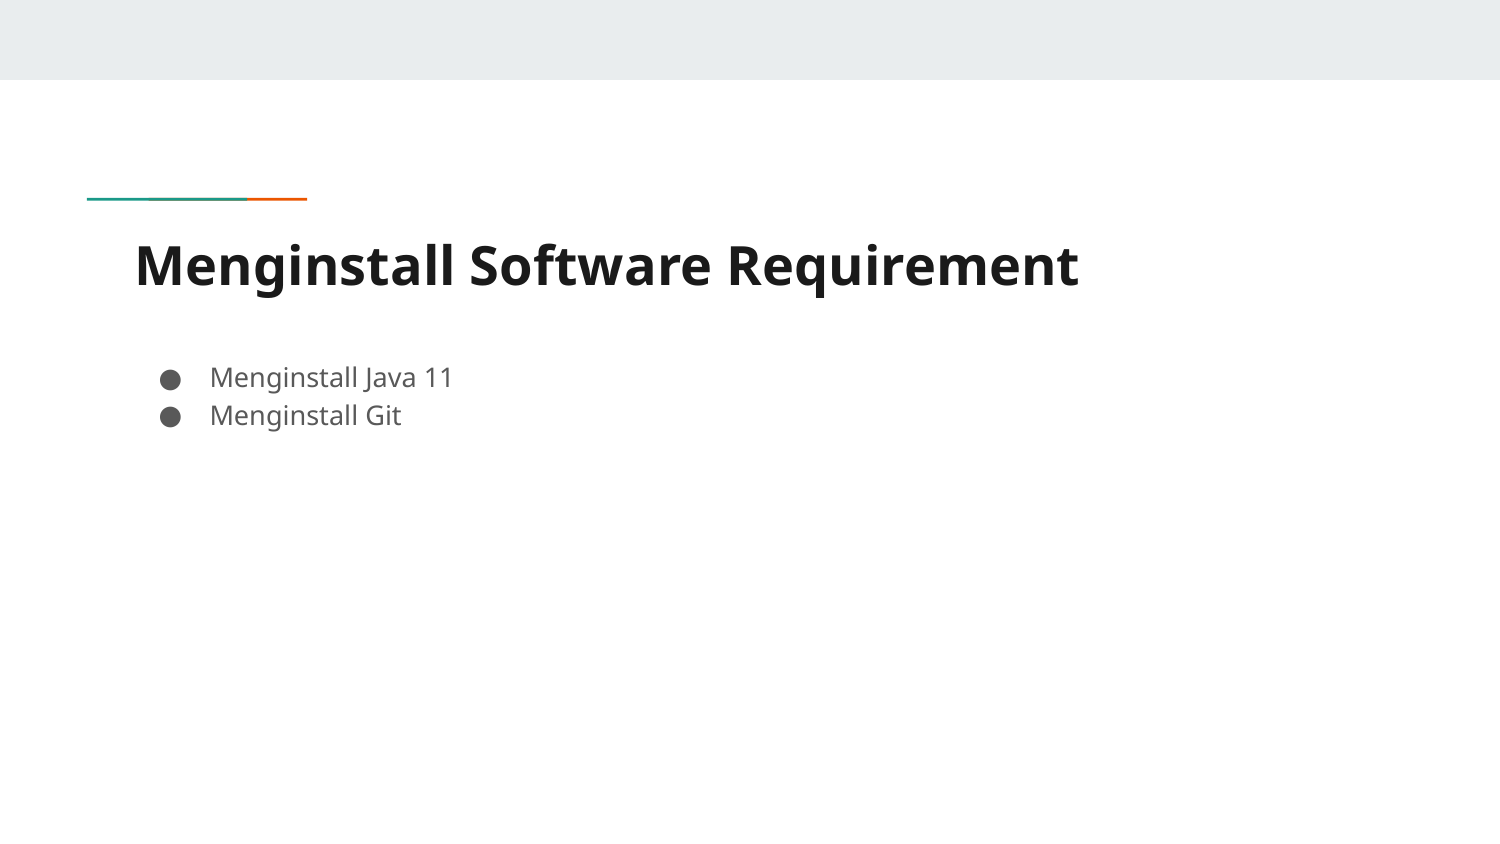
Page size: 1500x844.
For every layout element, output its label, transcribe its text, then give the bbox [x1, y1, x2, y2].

title Menginstall Software Requirement [119, 216, 1381, 305]
list Menginstall Java 11 Menginstall Git [119, 341, 1381, 712]
